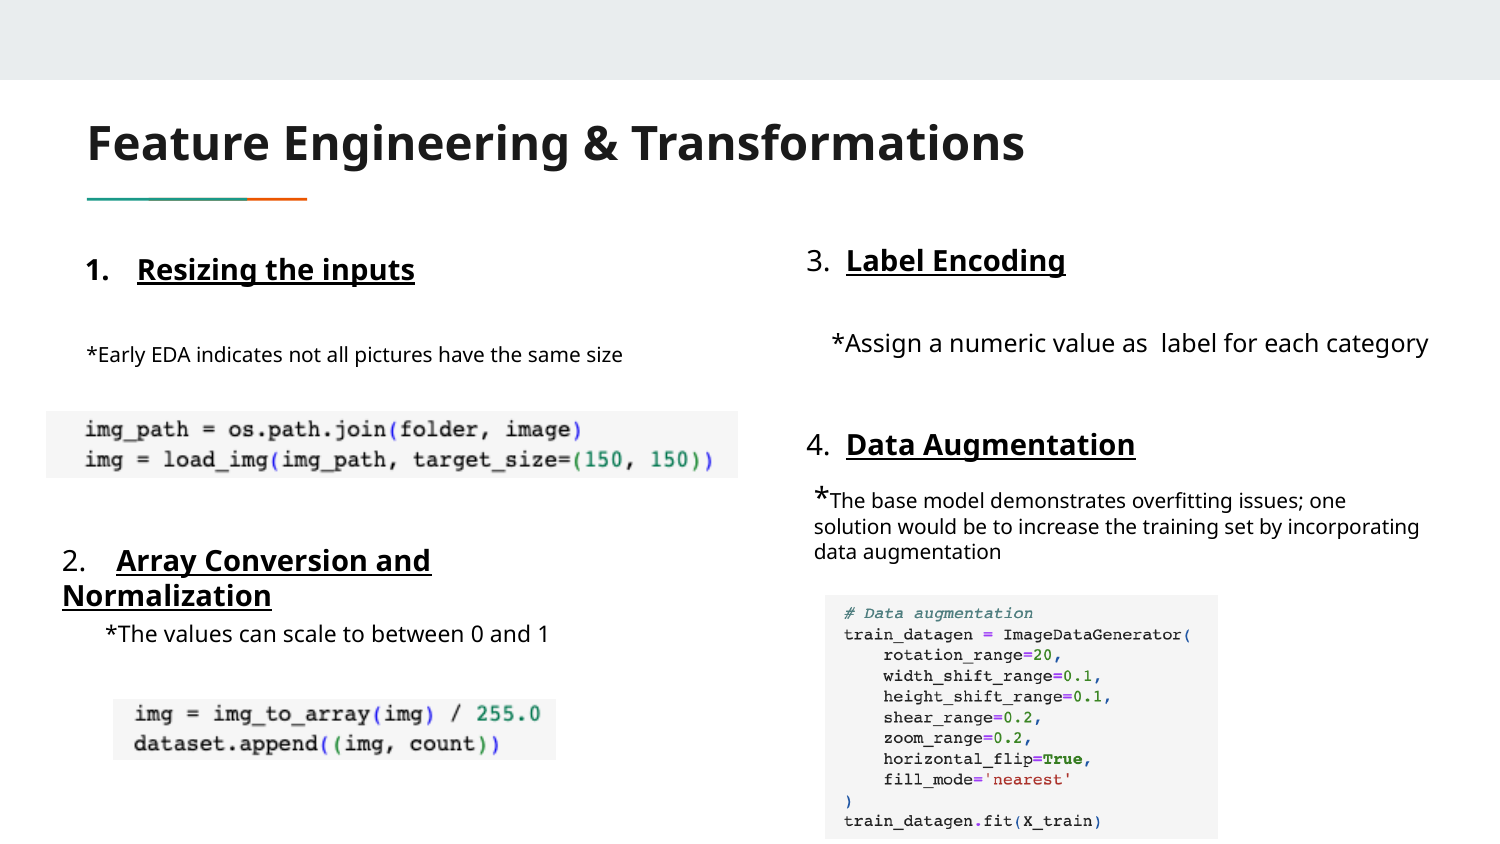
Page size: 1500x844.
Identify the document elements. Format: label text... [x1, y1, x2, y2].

picture [825, 595, 1218, 839]
text_box *Assign a numeric value as label for each category [816, 312, 1456, 373]
text_box *The base model demonstrates overfitting issues; one solution would be to increase the training set by incorporating data augmentation [798, 464, 1439, 579]
picture [112, 698, 556, 761]
text_box *Early EDA indicates not all pictures have the same size [71, 328, 757, 379]
title Feature Engineering & Transformations [71, 97, 1333, 186]
picture [46, 411, 738, 478]
text_box 2. Array Conversion and Normalization [46, 527, 611, 628]
text_box 4. Data Augmentation [791, 411, 1210, 477]
text_box 3. Label Encoding [791, 227, 1391, 293]
text_box *The values can scale to between 0 and 1 [90, 606, 776, 662]
text_box Resizing the inputs [46, 235, 556, 301]
